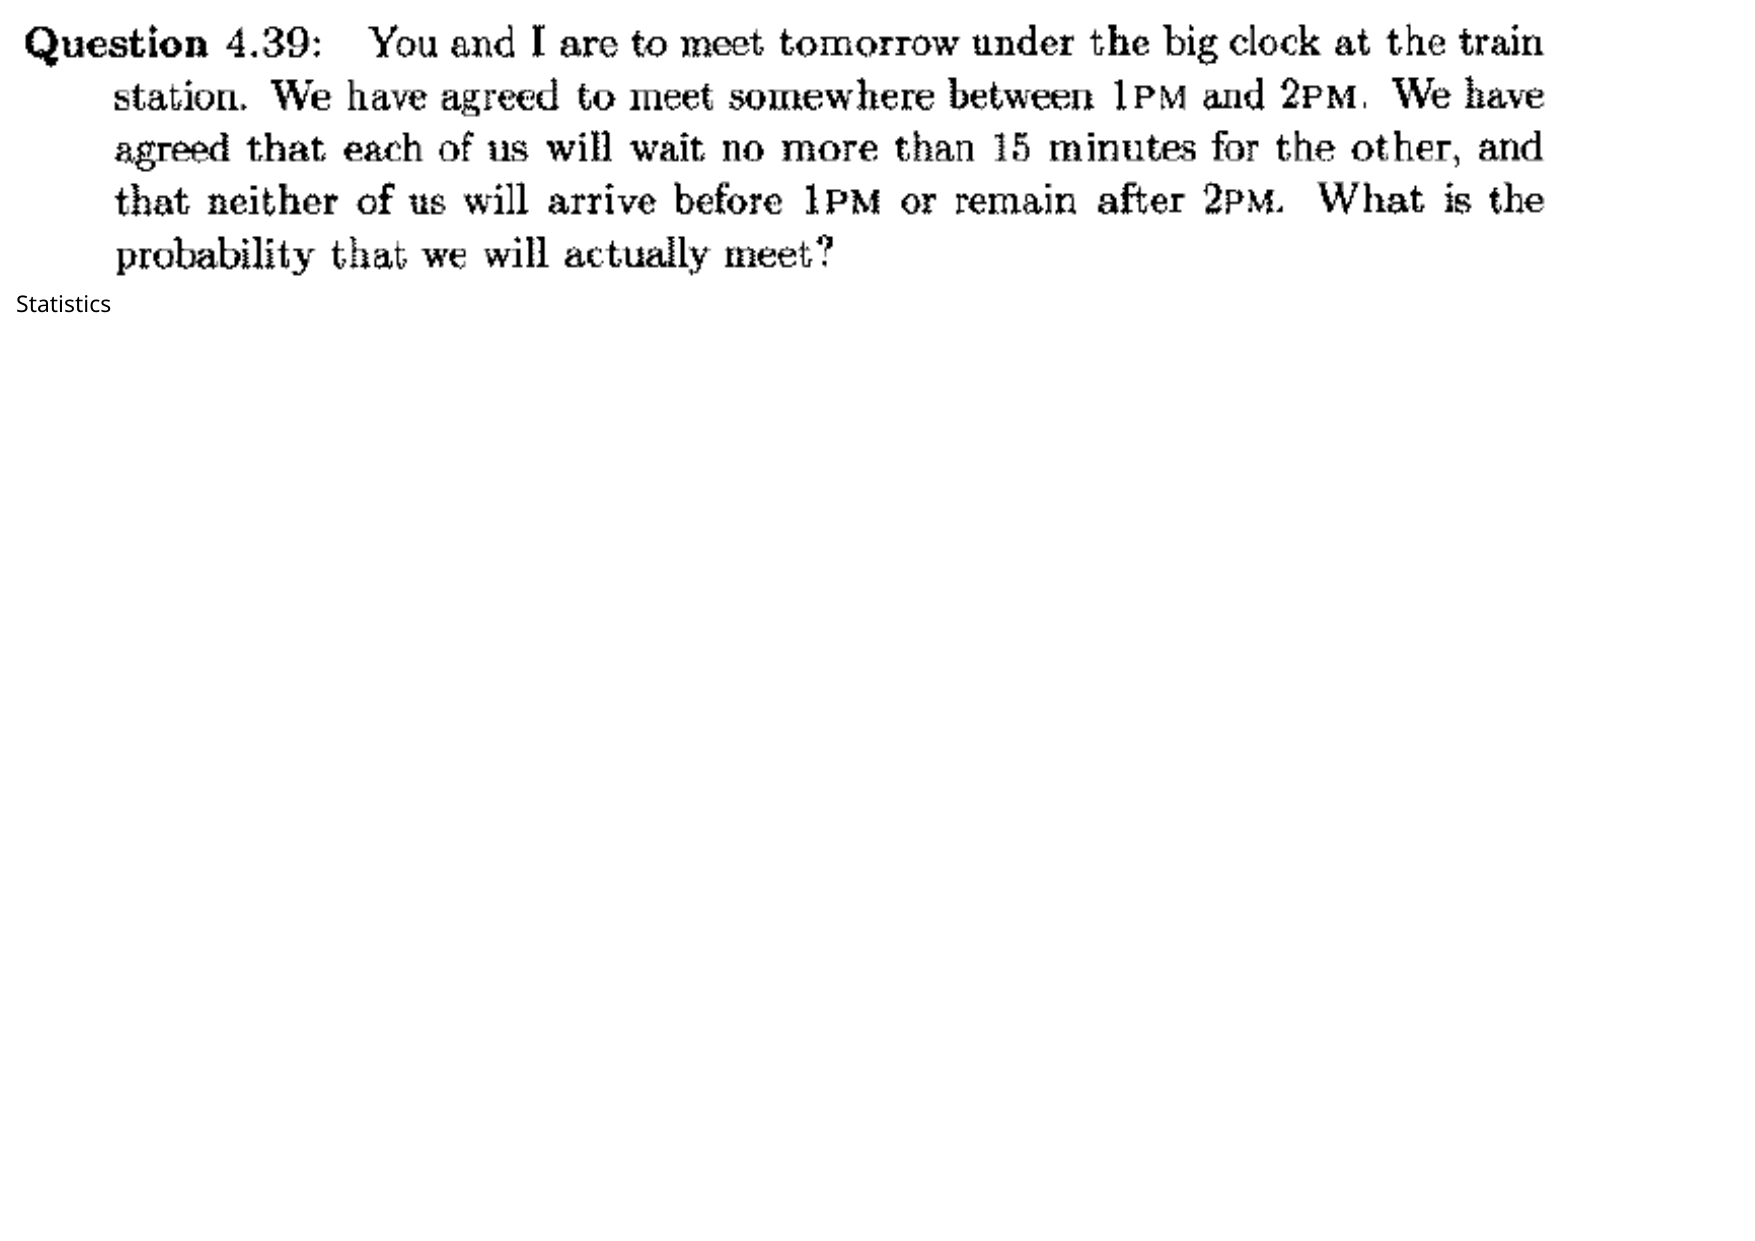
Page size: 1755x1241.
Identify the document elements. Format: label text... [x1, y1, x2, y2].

picture [14, 17, 1563, 288]
text_box Statistics [15, 297, 418, 318]
